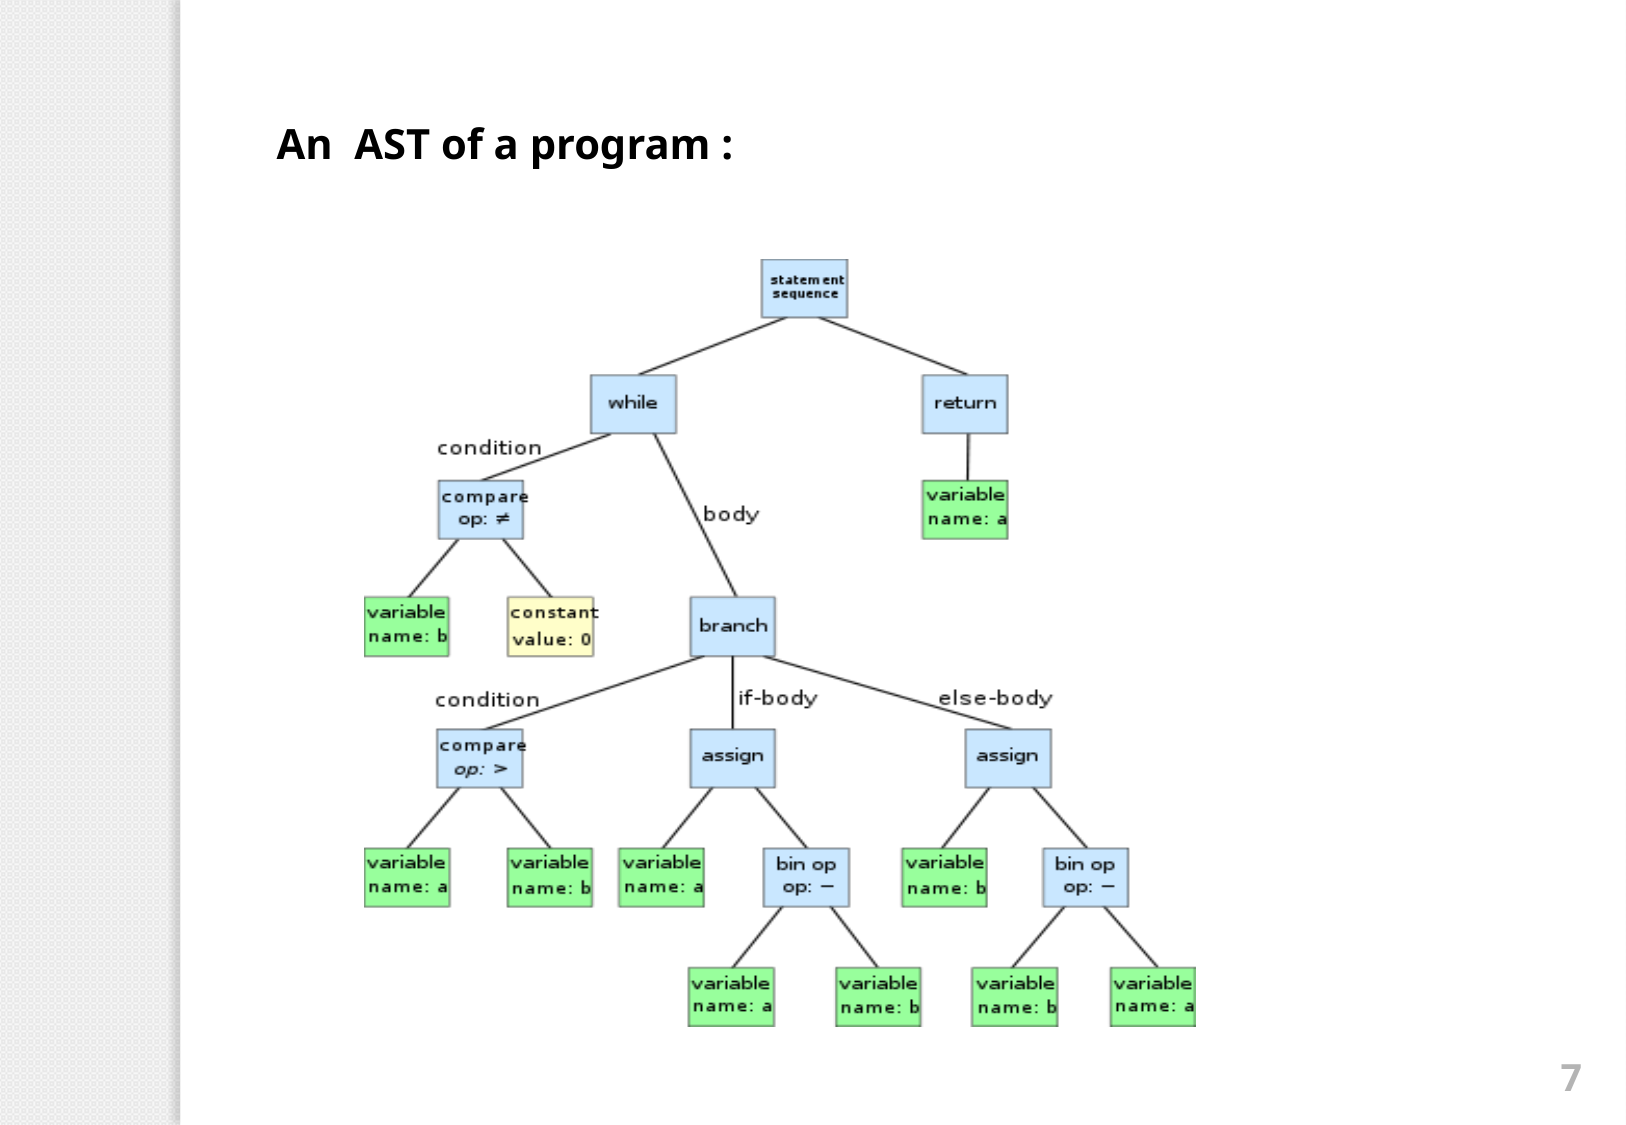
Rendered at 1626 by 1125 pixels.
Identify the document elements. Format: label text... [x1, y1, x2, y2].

picture [363, 259, 1196, 1027]
picture [0, 0, 180, 1125]
slide_number ‹#› [1530, 1034, 1612, 1113]
text_box An AST of a program : [261, 110, 832, 176]
